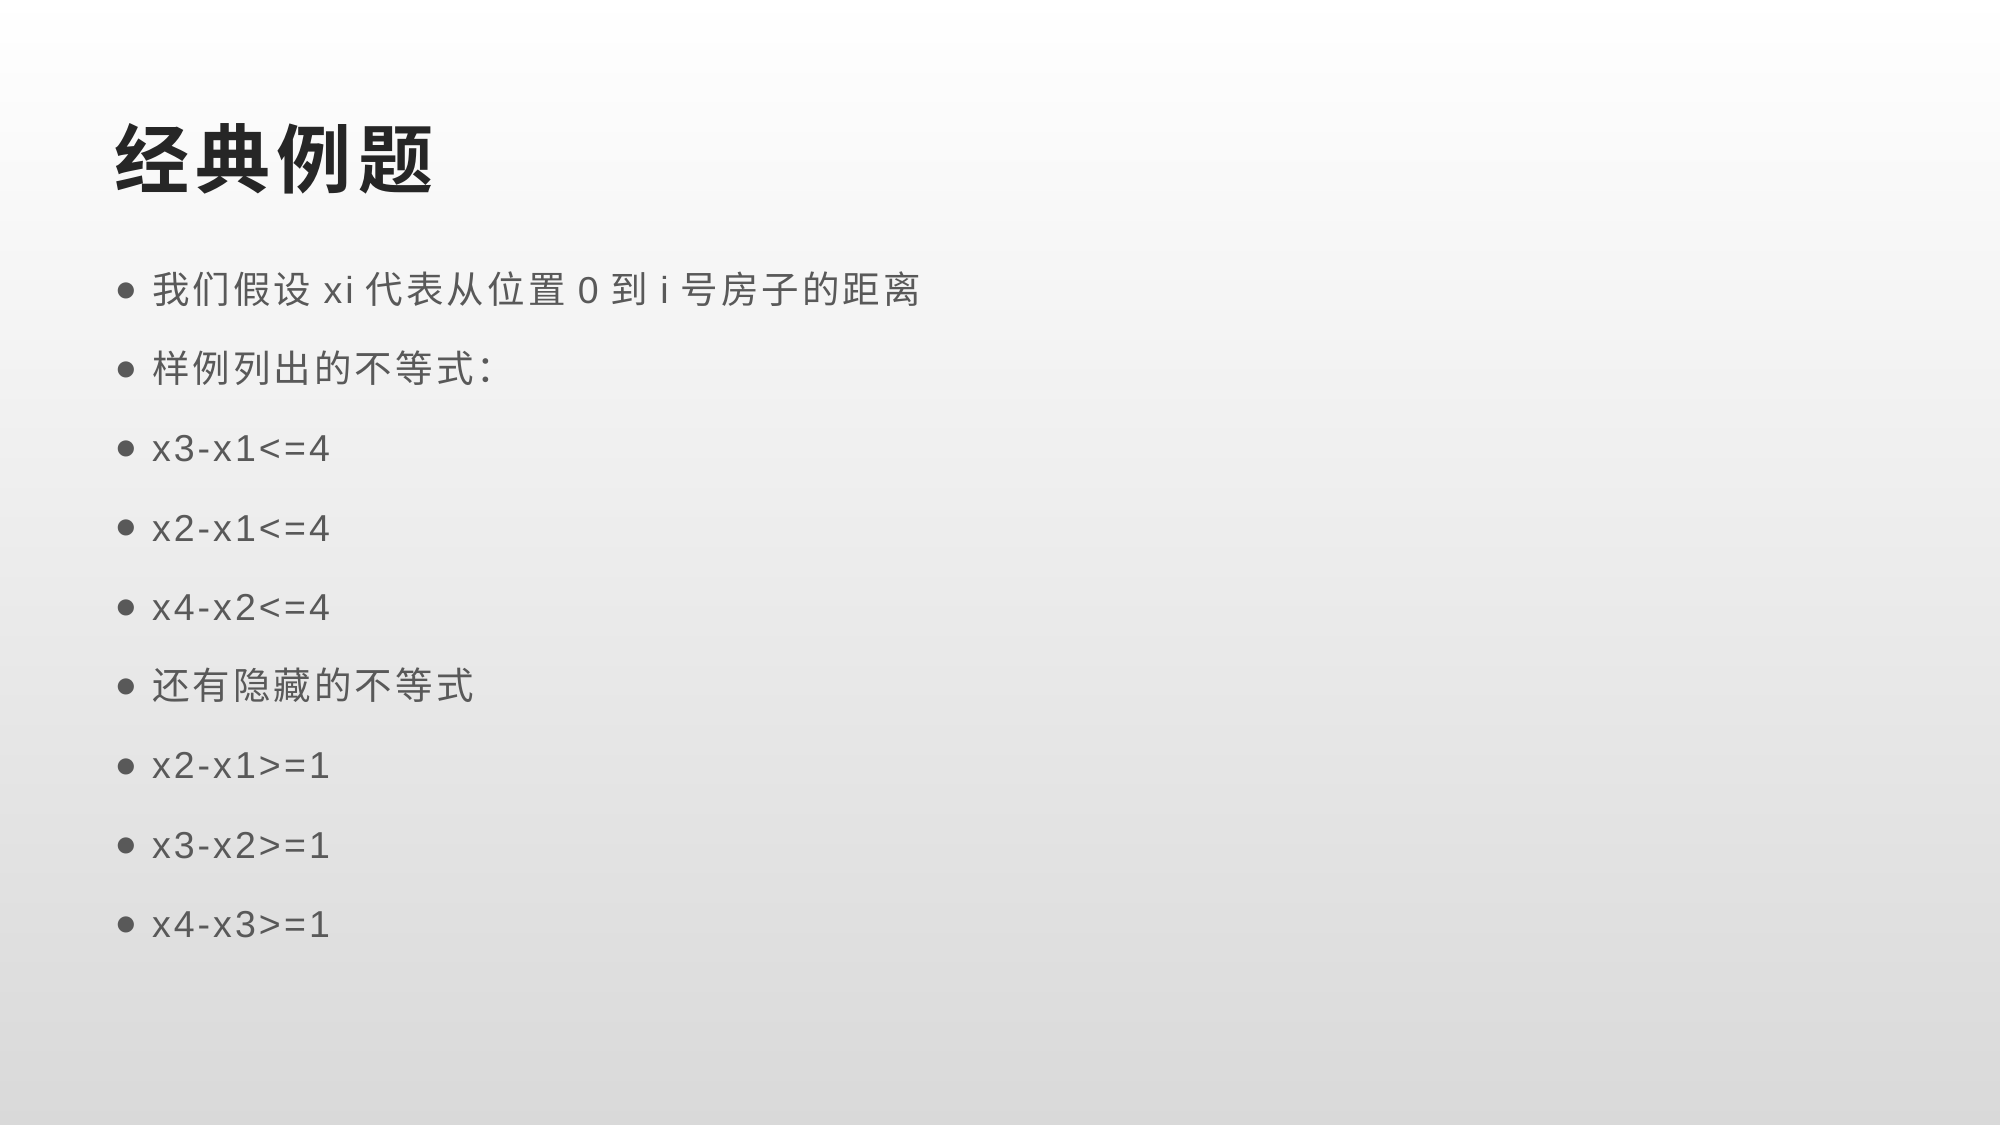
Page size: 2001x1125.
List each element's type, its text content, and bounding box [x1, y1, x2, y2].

title 经典例题 [99, 99, 1900, 216]
list 我们假设xi代表从位置0到i号房子的距离 样例列出的不等式： x3-x1<=4 x2-x1<=4 x4-x2<=4 还有隐藏的不等式 x2-x1>=1 x3-x2>=1 x4-x3>=1 [99, 244, 1900, 1026]
